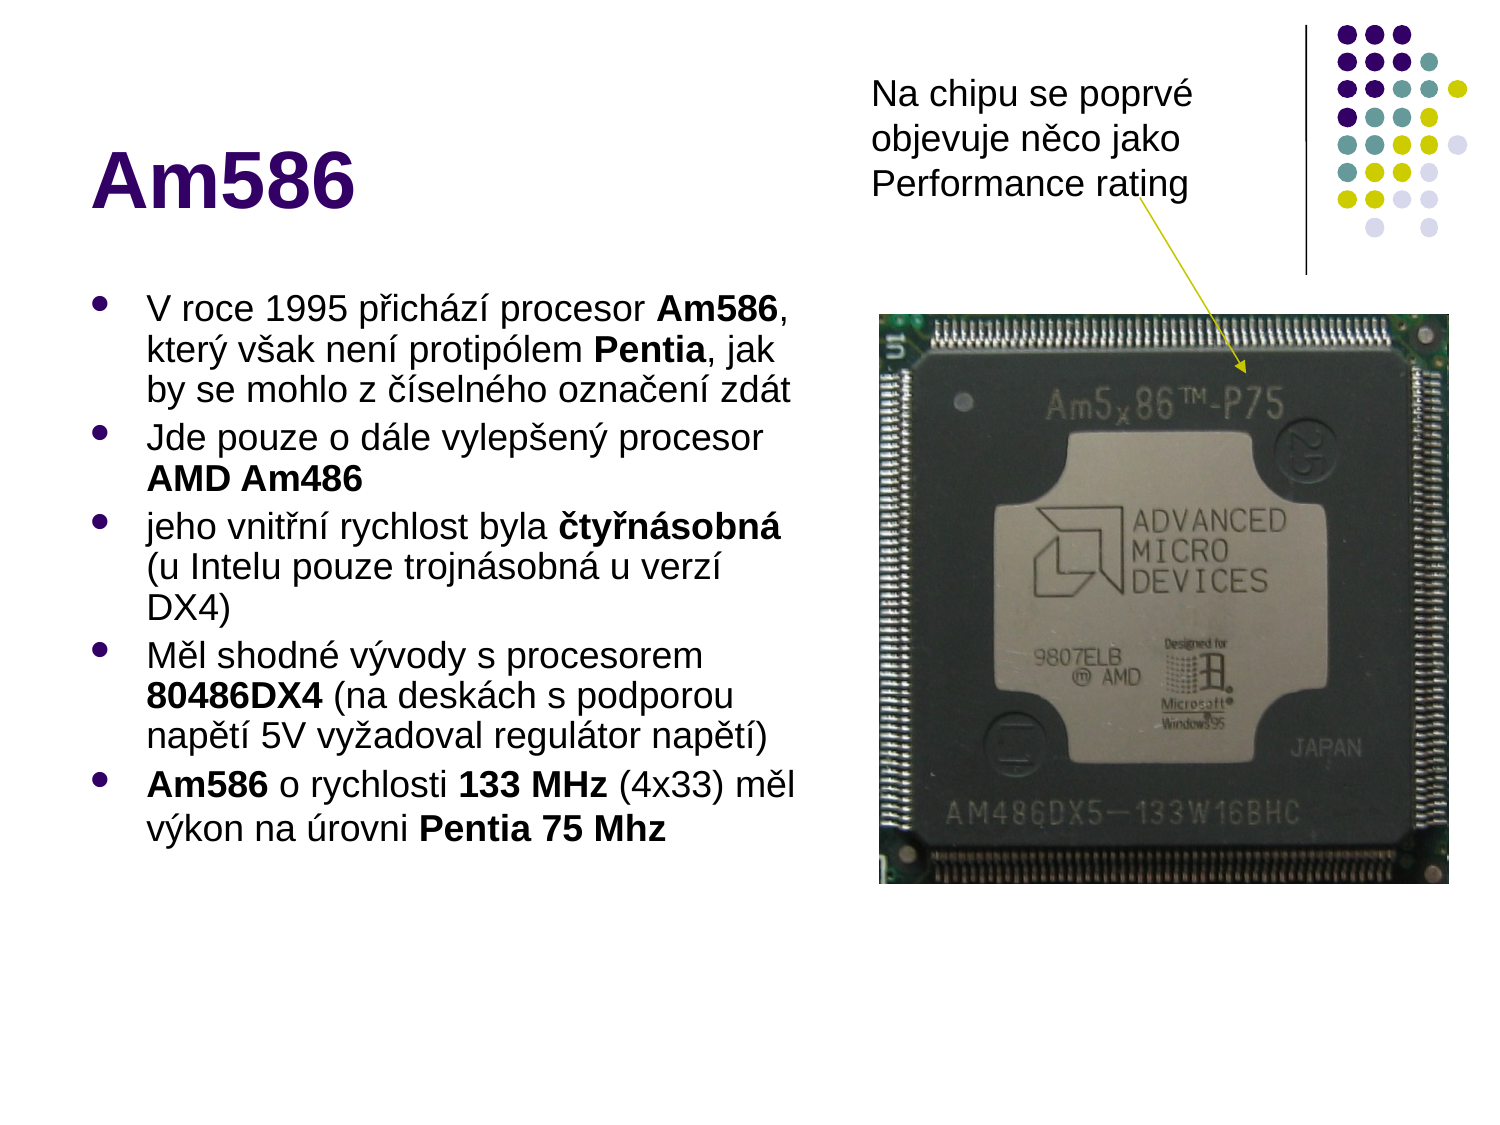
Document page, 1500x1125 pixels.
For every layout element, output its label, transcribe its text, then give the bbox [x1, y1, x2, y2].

list V roce 1995 přichází procesor Am586, který však není protipólem Pentia, jak by se mohlo z číselného označení zdát Jde pouze o dále vylepšený procesor AMD Am486 jeho vnitřní rychlost byla čtyřnásobná (u Intelu pouze trojnásobná u verzí DX4) Měl shodné vývody s procesorem 80486DX4 (na deskách s podporou napětí 5V vyžadoval regulátor napětí) Am586 o rychlosti 133 MHz (4x33) měl výkon na úrovni Pentia 75 Mhz [75, 282, 821, 1006]
title Am586 [75, 20, 1313, 233]
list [879, 314, 1449, 885]
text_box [1139, 197, 1247, 374]
text_box Na chipu se poprvé objevuje něco jako Performance rating [856, 61, 1353, 211]
